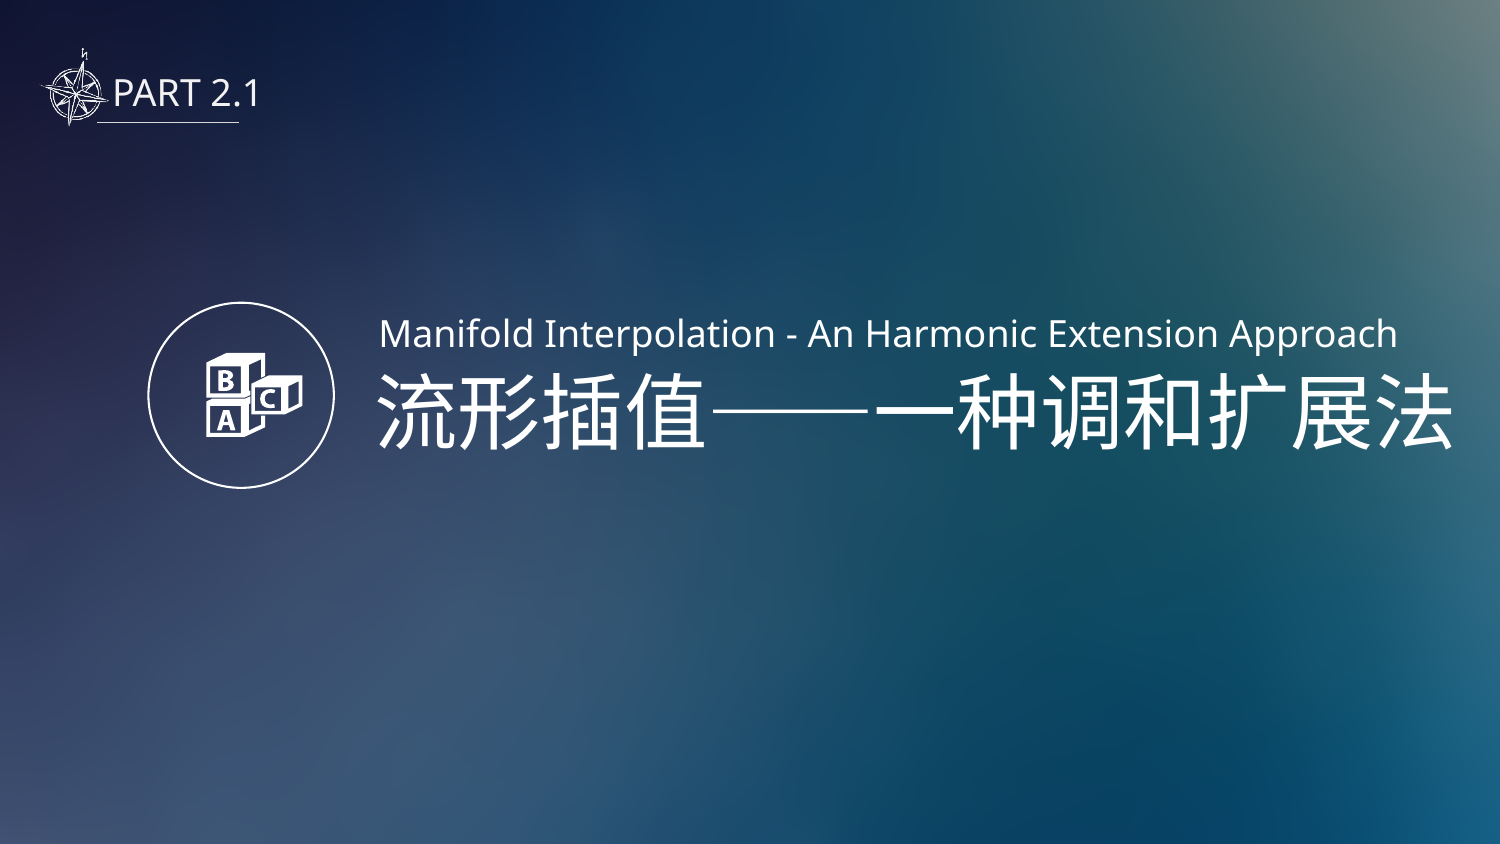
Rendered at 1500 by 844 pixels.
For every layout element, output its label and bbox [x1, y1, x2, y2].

text_box [148, 302, 334, 488]
text_box [39, 48, 291, 127]
text_box [334, 302, 1486, 470]
picture [0, 0, 1500, 844]
